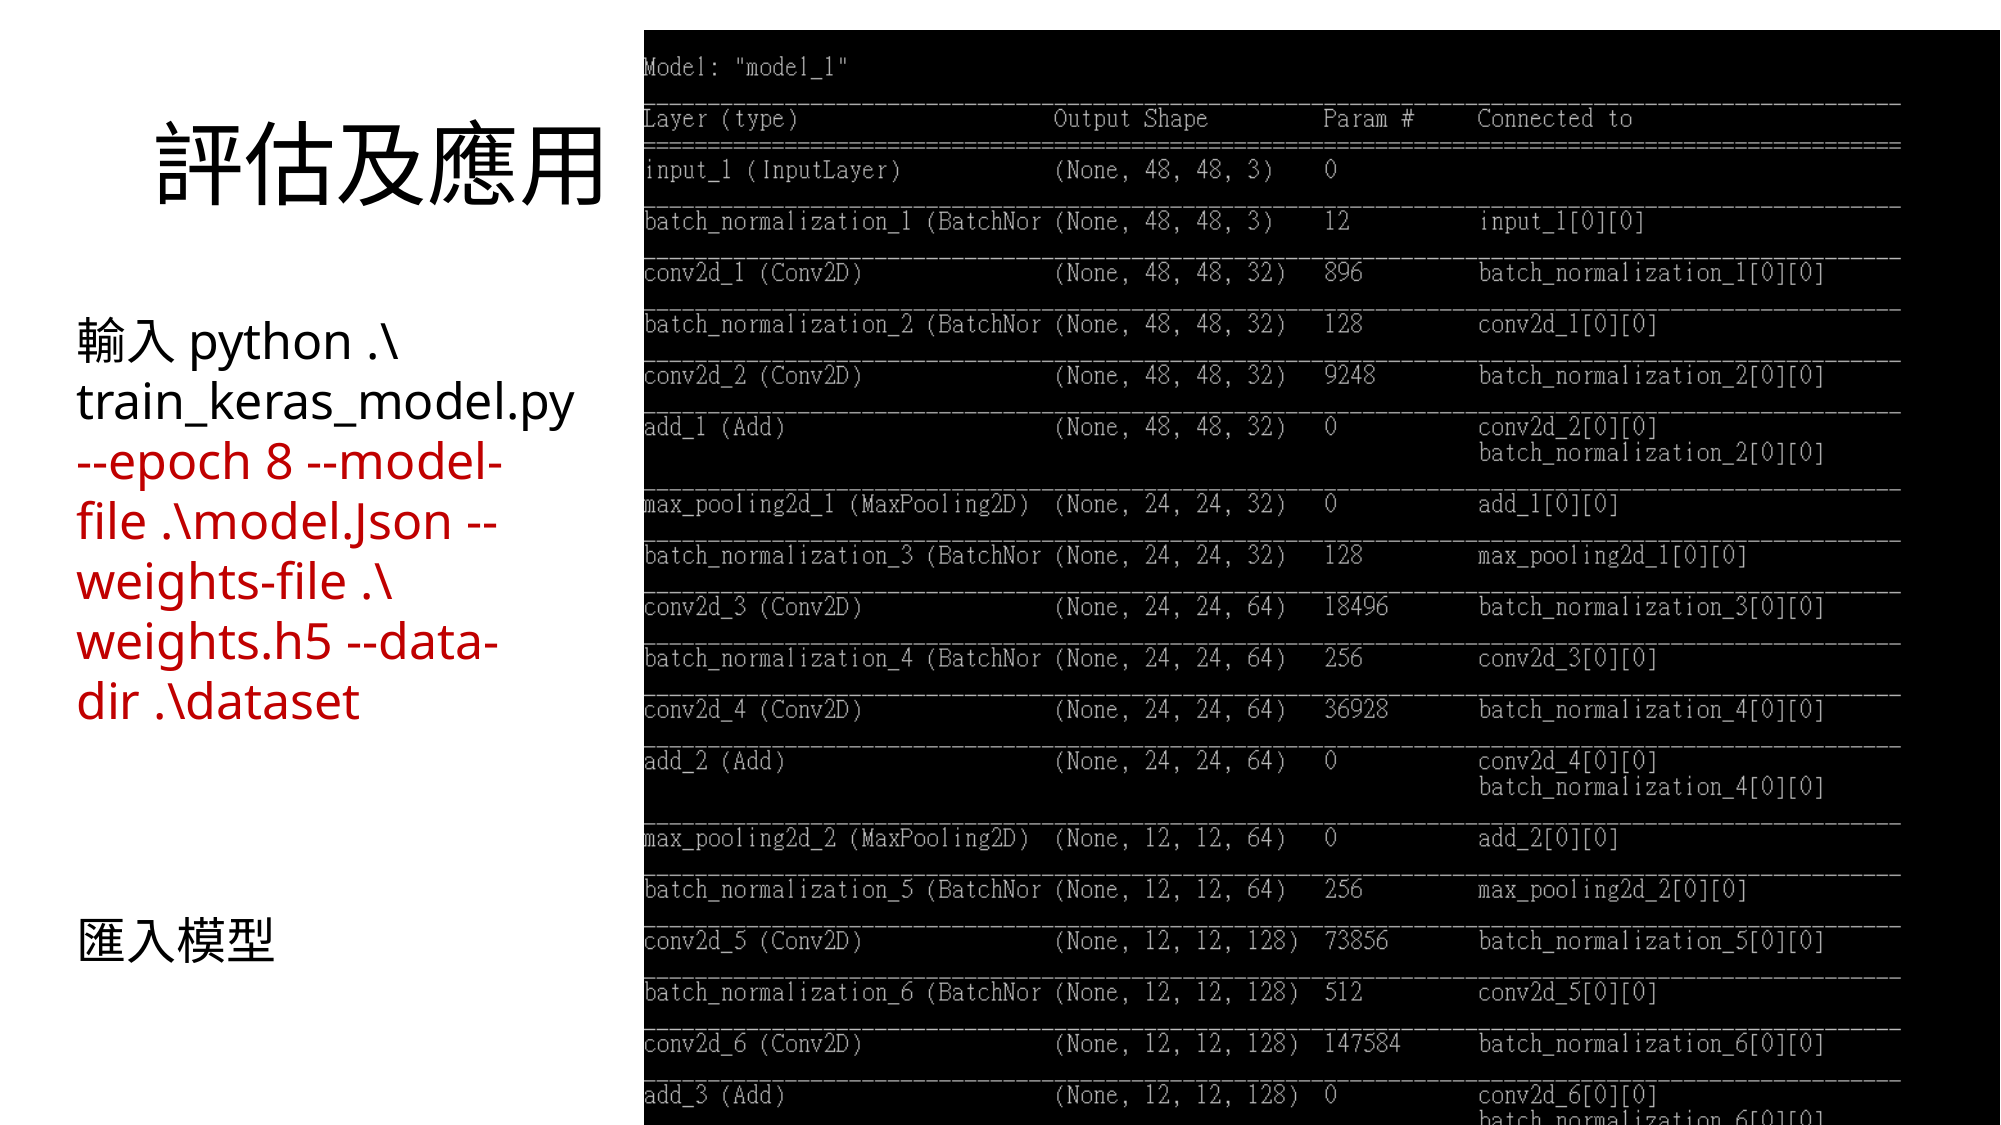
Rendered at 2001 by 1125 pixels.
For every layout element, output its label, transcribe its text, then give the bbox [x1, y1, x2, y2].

text_box 輸入python .\train_keras_model.py --epoch 8 --model-file .\model.Json --weights-file .\weights.h5 --data-dir .\dataset 匯入模型 [61, 301, 610, 977]
picture [644, 30, 2000, 1125]
title 評估及應用 [137, 59, 644, 278]
